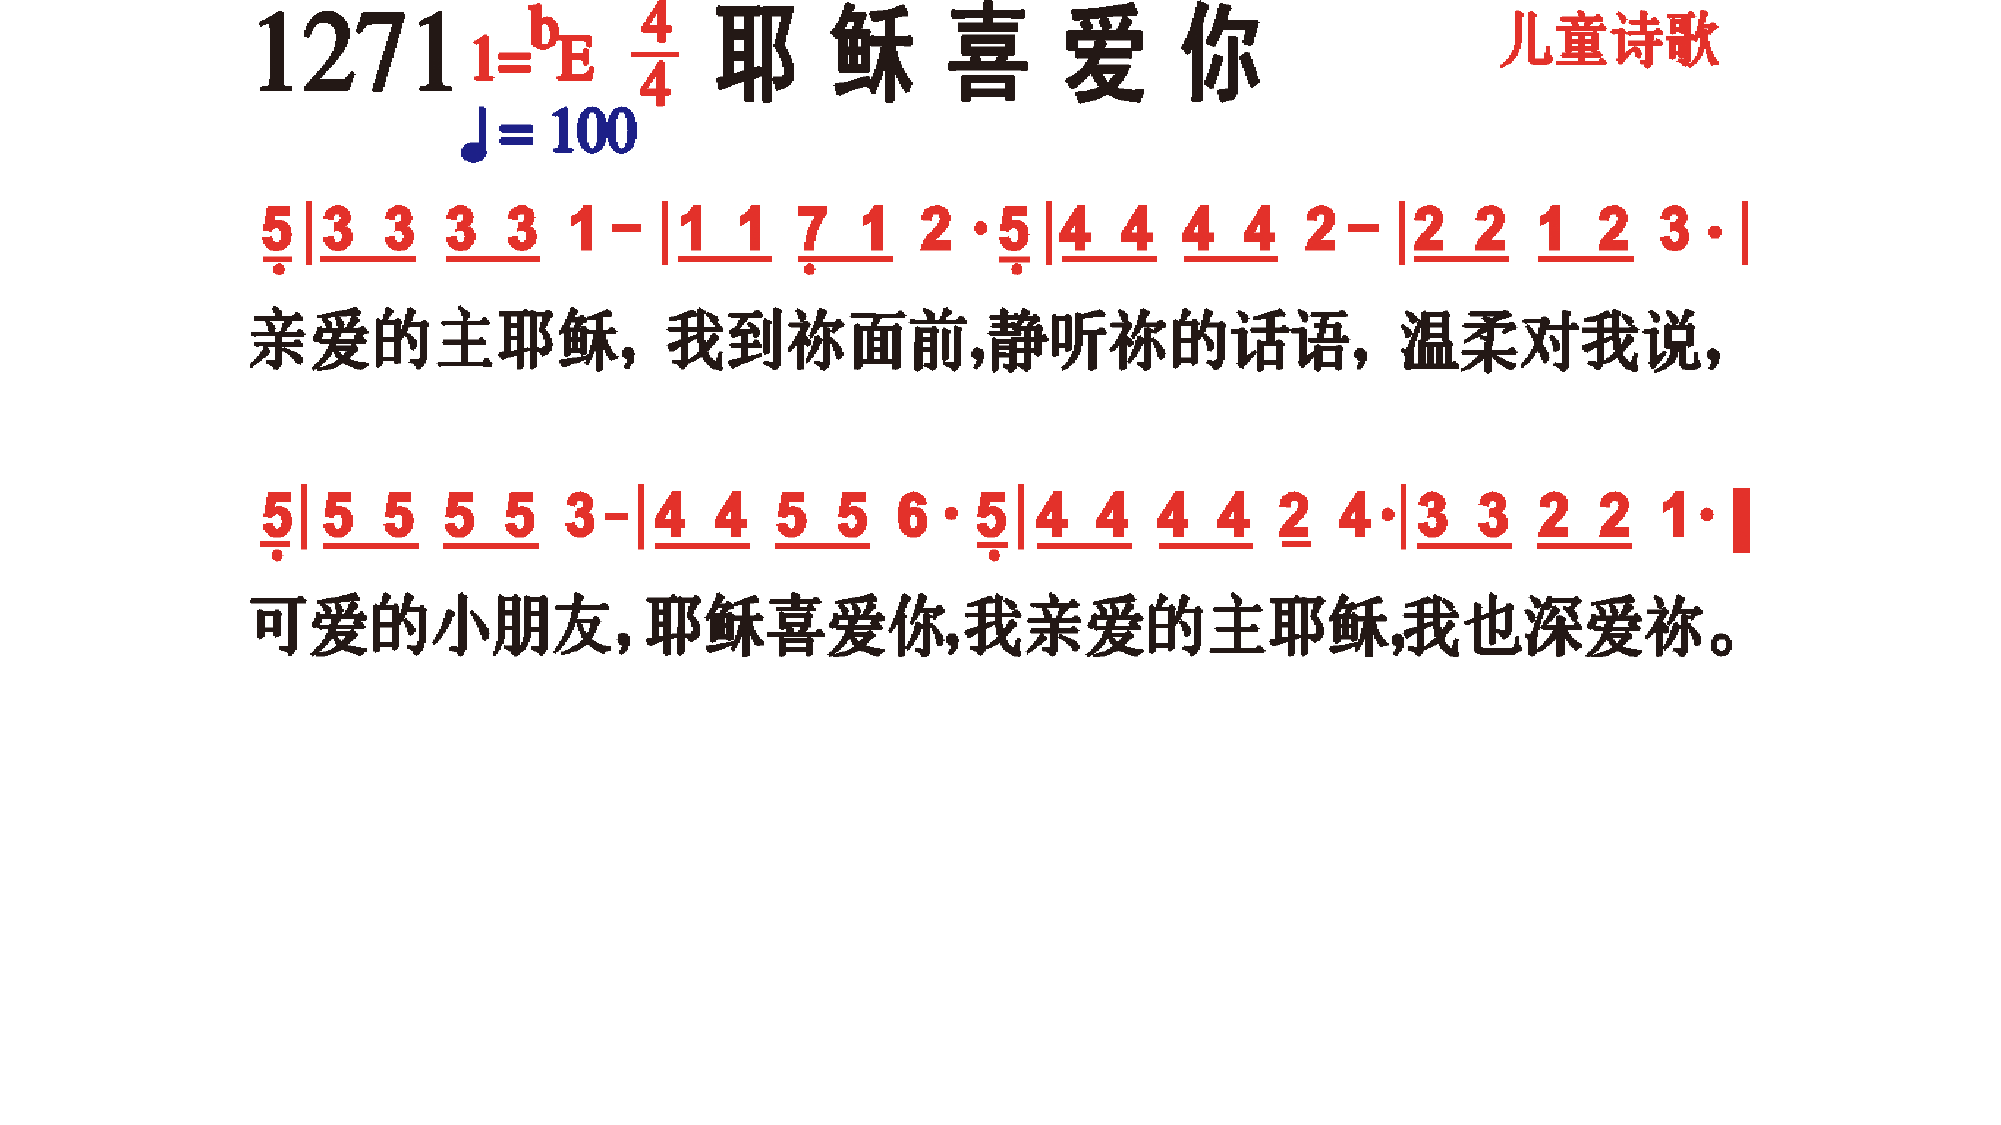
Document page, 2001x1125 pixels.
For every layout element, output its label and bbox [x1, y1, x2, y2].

picture [249, 0, 1750, 657]
